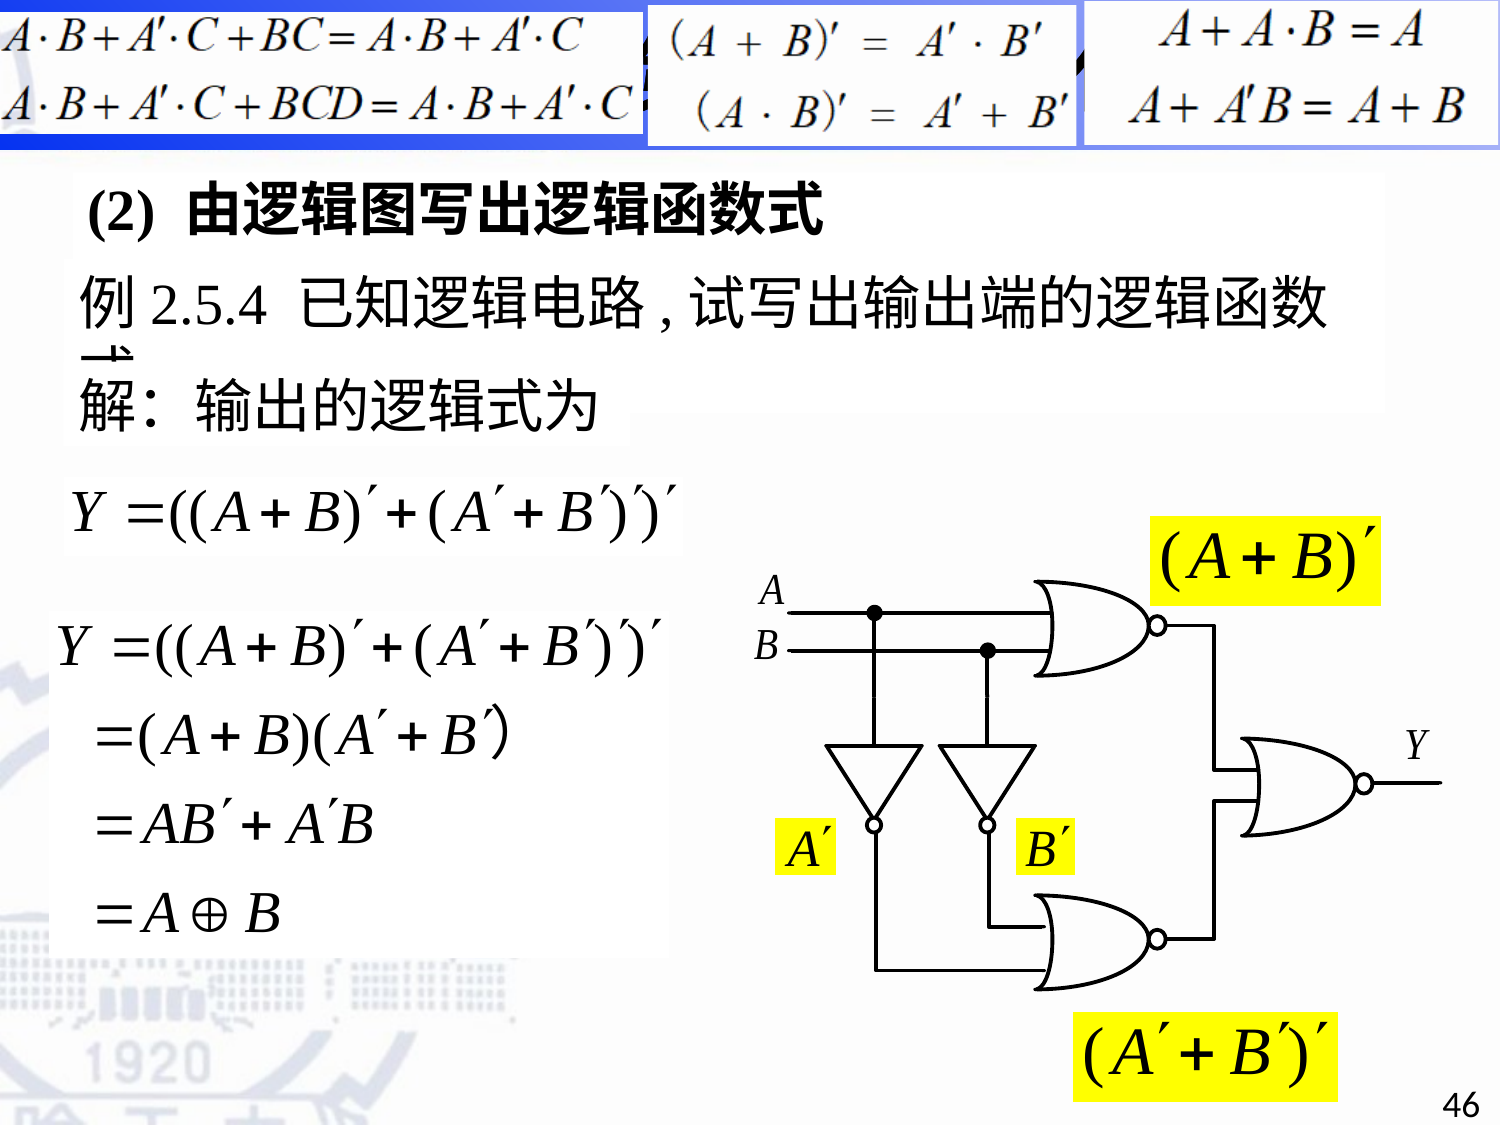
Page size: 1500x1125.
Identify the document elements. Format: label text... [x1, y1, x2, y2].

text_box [1015, 818, 1075, 875]
text_box 第二章 逻辑代数基础 [643, 14, 647, 129]
picture [0, 149, 1500, 1125]
text_box 例2.5.4 已知逻辑电路,试写出输出端的逻辑函数式。 [63, 258, 1386, 414]
picture [647, 5, 1077, 146]
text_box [737, 556, 1448, 1013]
text_box 解：输出的逻辑式为 [63, 361, 631, 447]
picture [0, 12, 643, 134]
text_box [1150, 516, 1382, 556]
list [63, 476, 684, 557]
text_box 第二章 逻辑代数基础 [1077, 14, 1084, 129]
picture [1084, 1, 1499, 145]
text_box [1073, 1012, 1339, 1103]
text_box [49, 610, 669, 958]
title (2) 由逻辑图写出逻辑函数式 [72, 172, 1386, 258]
